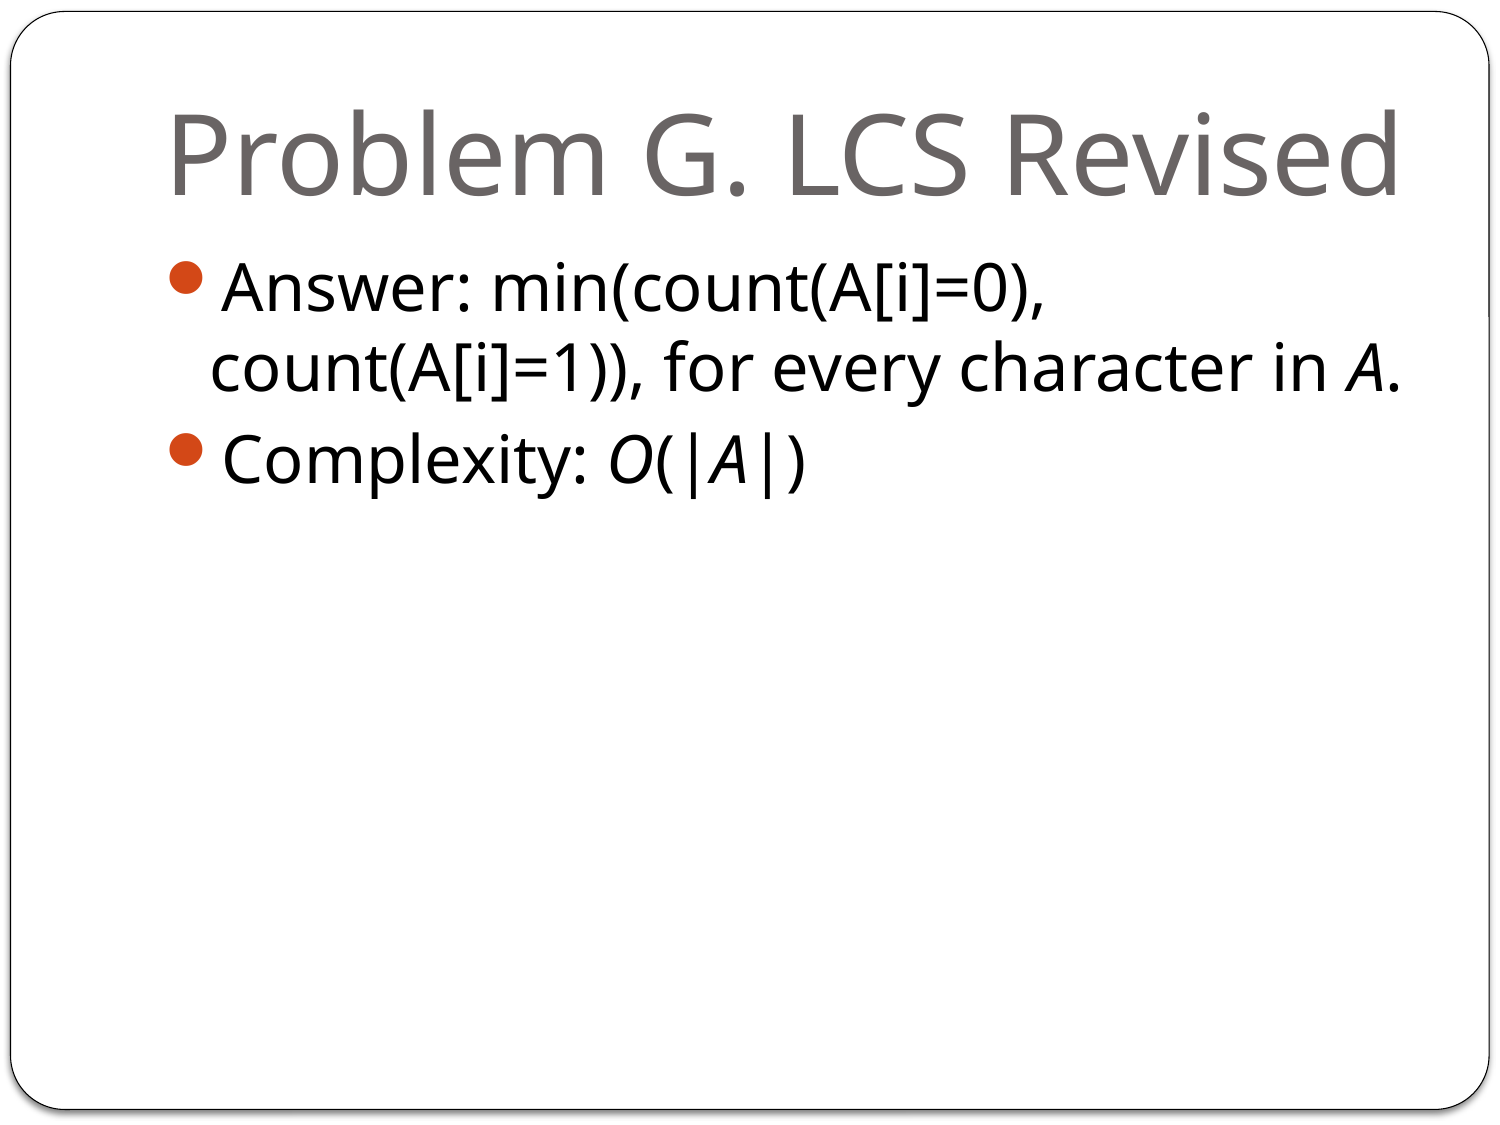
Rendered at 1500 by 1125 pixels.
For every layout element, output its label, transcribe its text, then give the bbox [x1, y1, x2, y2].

title Problem G. LCS Revised [150, 45, 1425, 233]
list Answer: min(count(A[i]=0), count(A[i]=1)), for every character in A. Complexity: O(|A|) [150, 237, 1425, 988]
